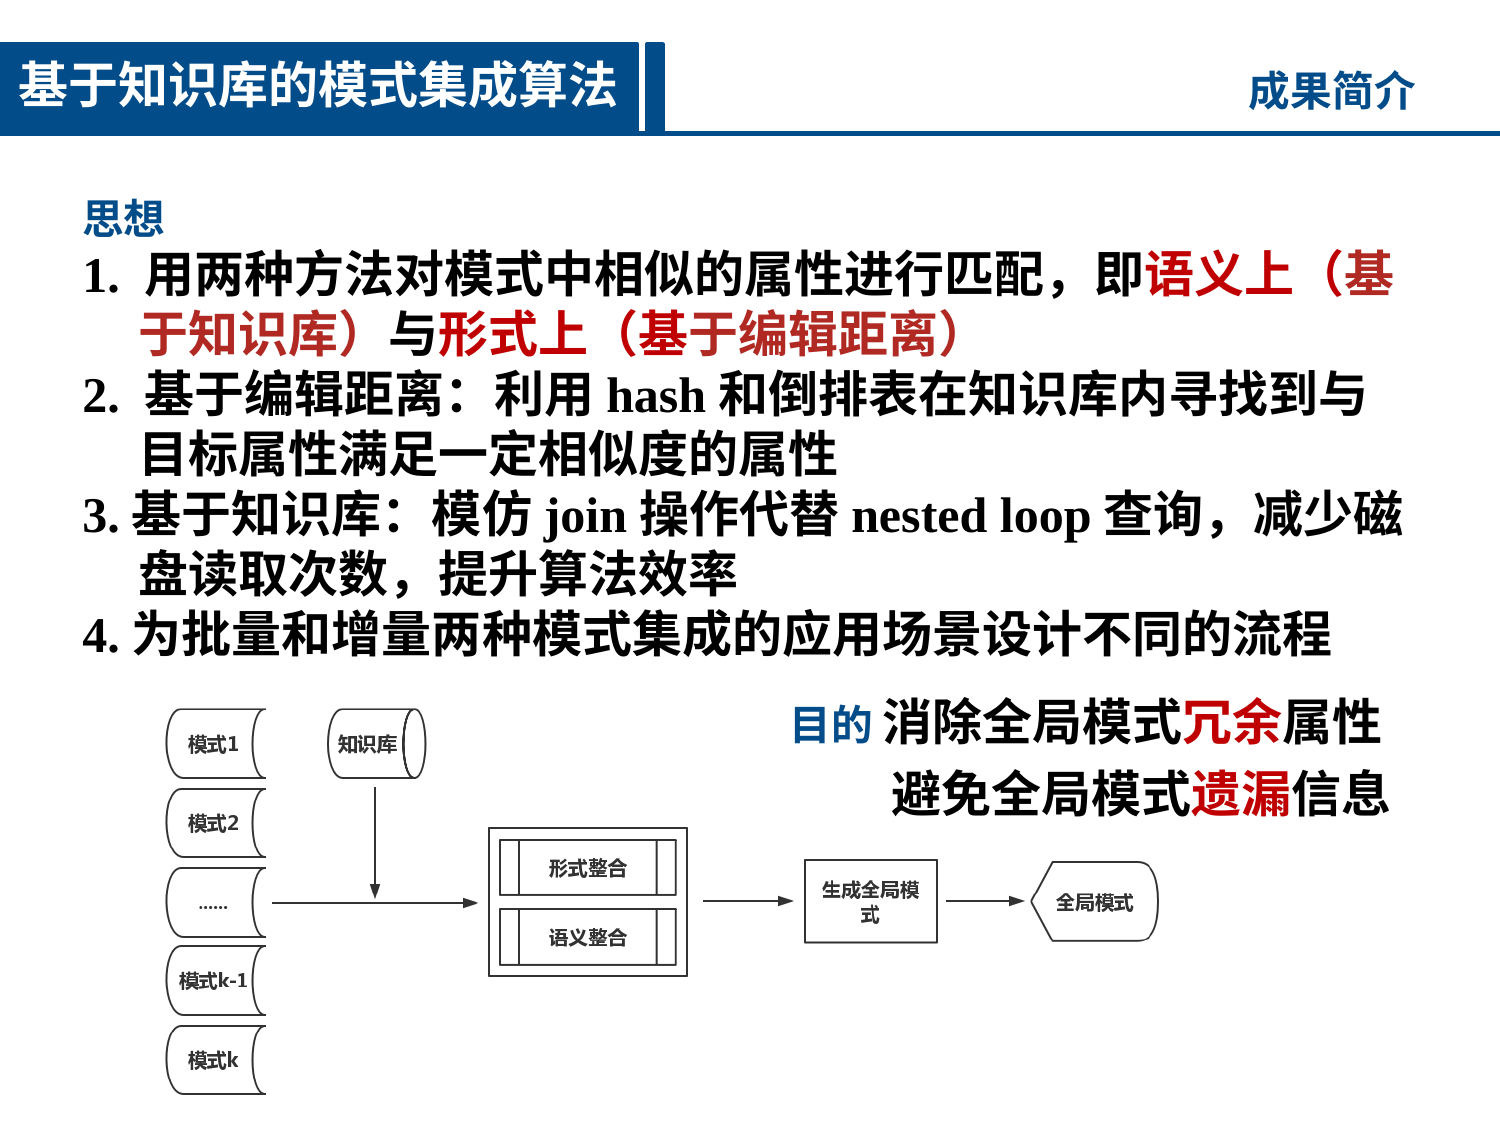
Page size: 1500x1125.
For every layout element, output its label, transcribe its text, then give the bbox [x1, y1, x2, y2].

picture [120, 662, 1190, 1125]
text_box 目的 消除全局模式冗余属性 避免全局模式遗漏信息 [1193, 682, 1451, 831]
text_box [0, 44, 663, 132]
text_box 思想 1. 用两种方法对模式中相似的属性进行匹配，即语义上（基于知识库）与形式上（基于编辑距离） 2. 基于编辑距离：利用hash和倒排表在知识库内寻找到与目标属性满足一定相似度的属性 3.基于知识库：模仿join操作代替nested loop查询，减少磁盘读取次数，提升算法效率 4.为批量和增量两种模式集成的应用场景设计不同的流程 [67, 185, 1433, 670]
text_box 成果简介 [833, 57, 1431, 123]
